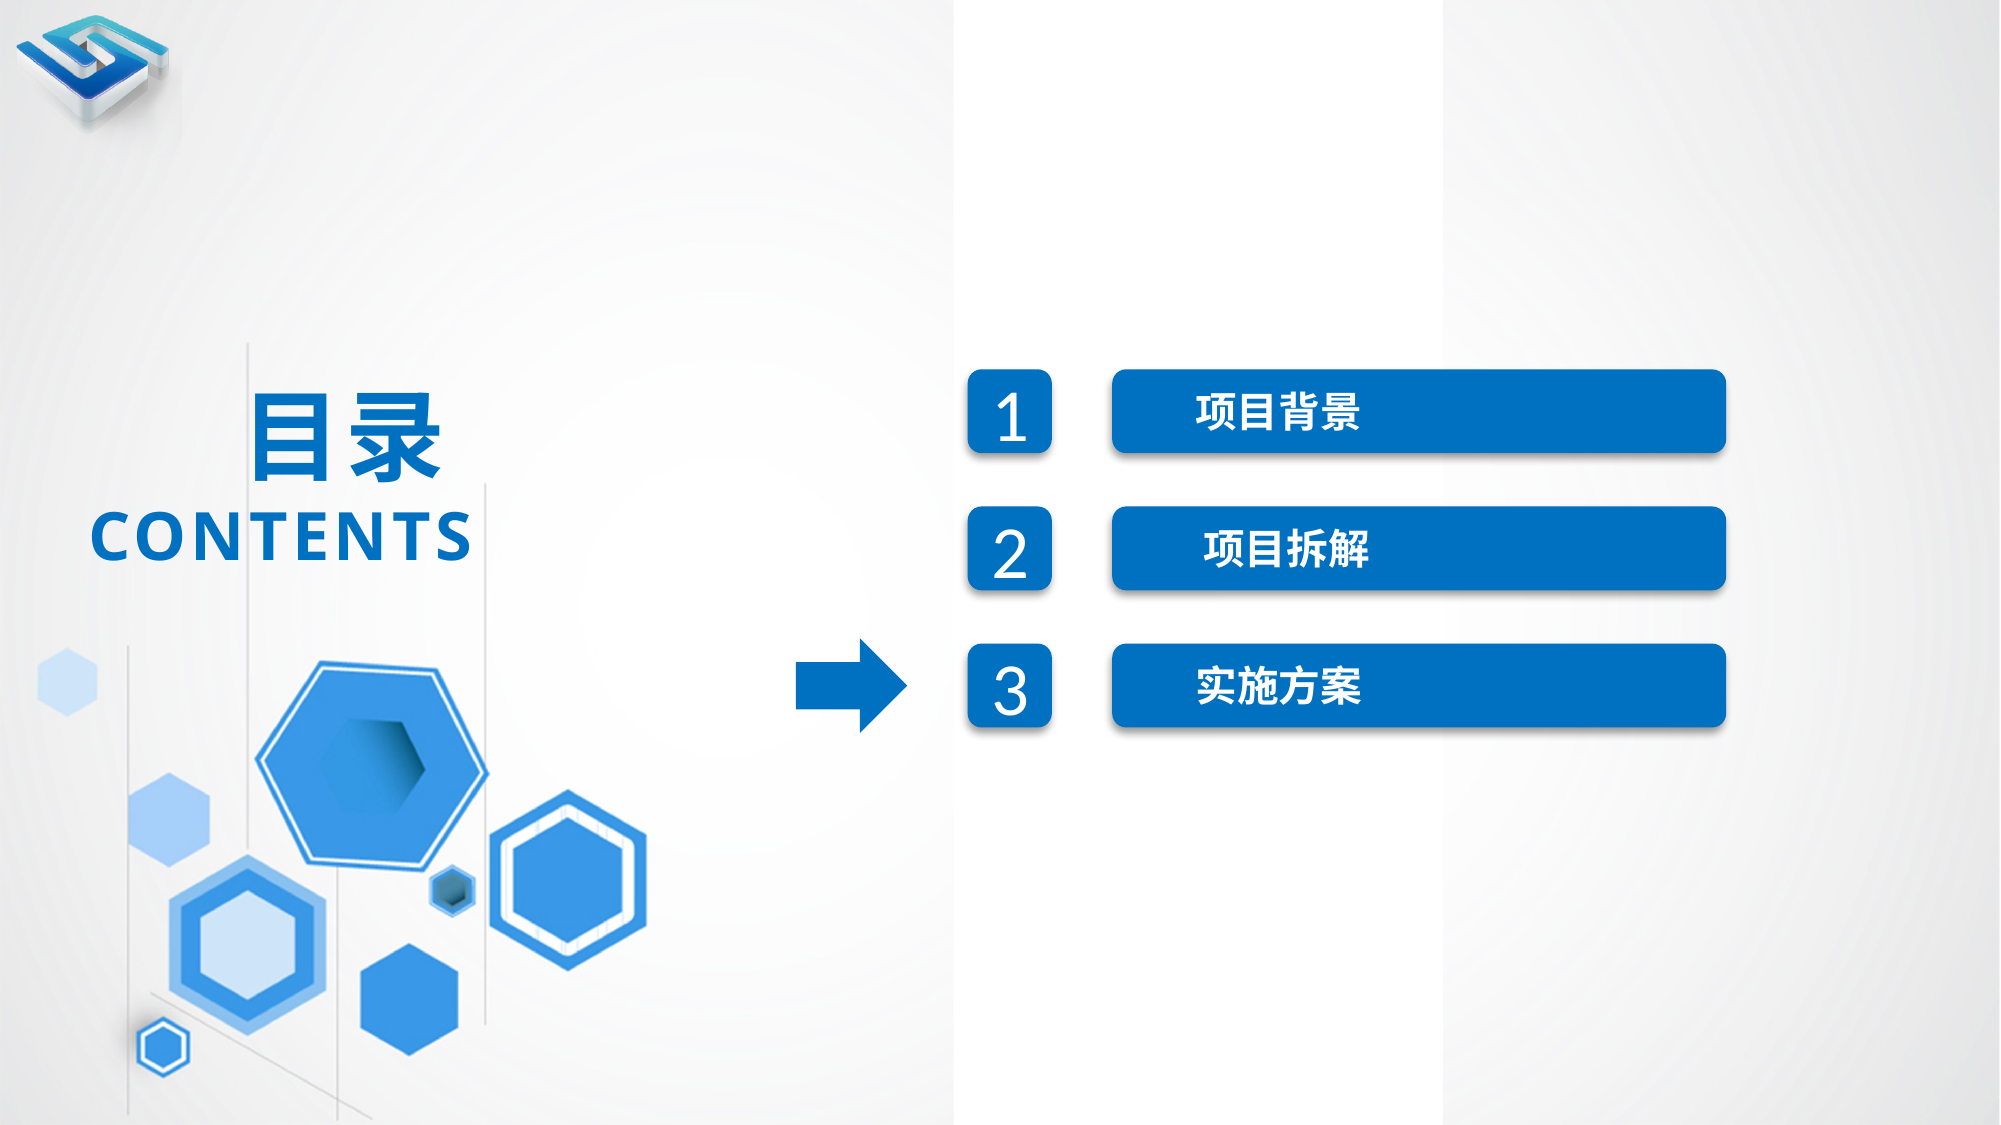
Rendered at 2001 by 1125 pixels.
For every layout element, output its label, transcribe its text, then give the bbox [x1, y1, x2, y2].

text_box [1111, 643, 1727, 728]
text_box 1 [965, 367, 1054, 456]
text_box 2 [965, 504, 1054, 593]
text_box 3 [965, 641, 1054, 730]
text_box 目录 CONTENTS [31, 364, 493, 584]
picture [0, 0, 1999, 1125]
text_box [793, 636, 910, 735]
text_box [1111, 369, 1727, 454]
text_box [1111, 506, 1727, 591]
